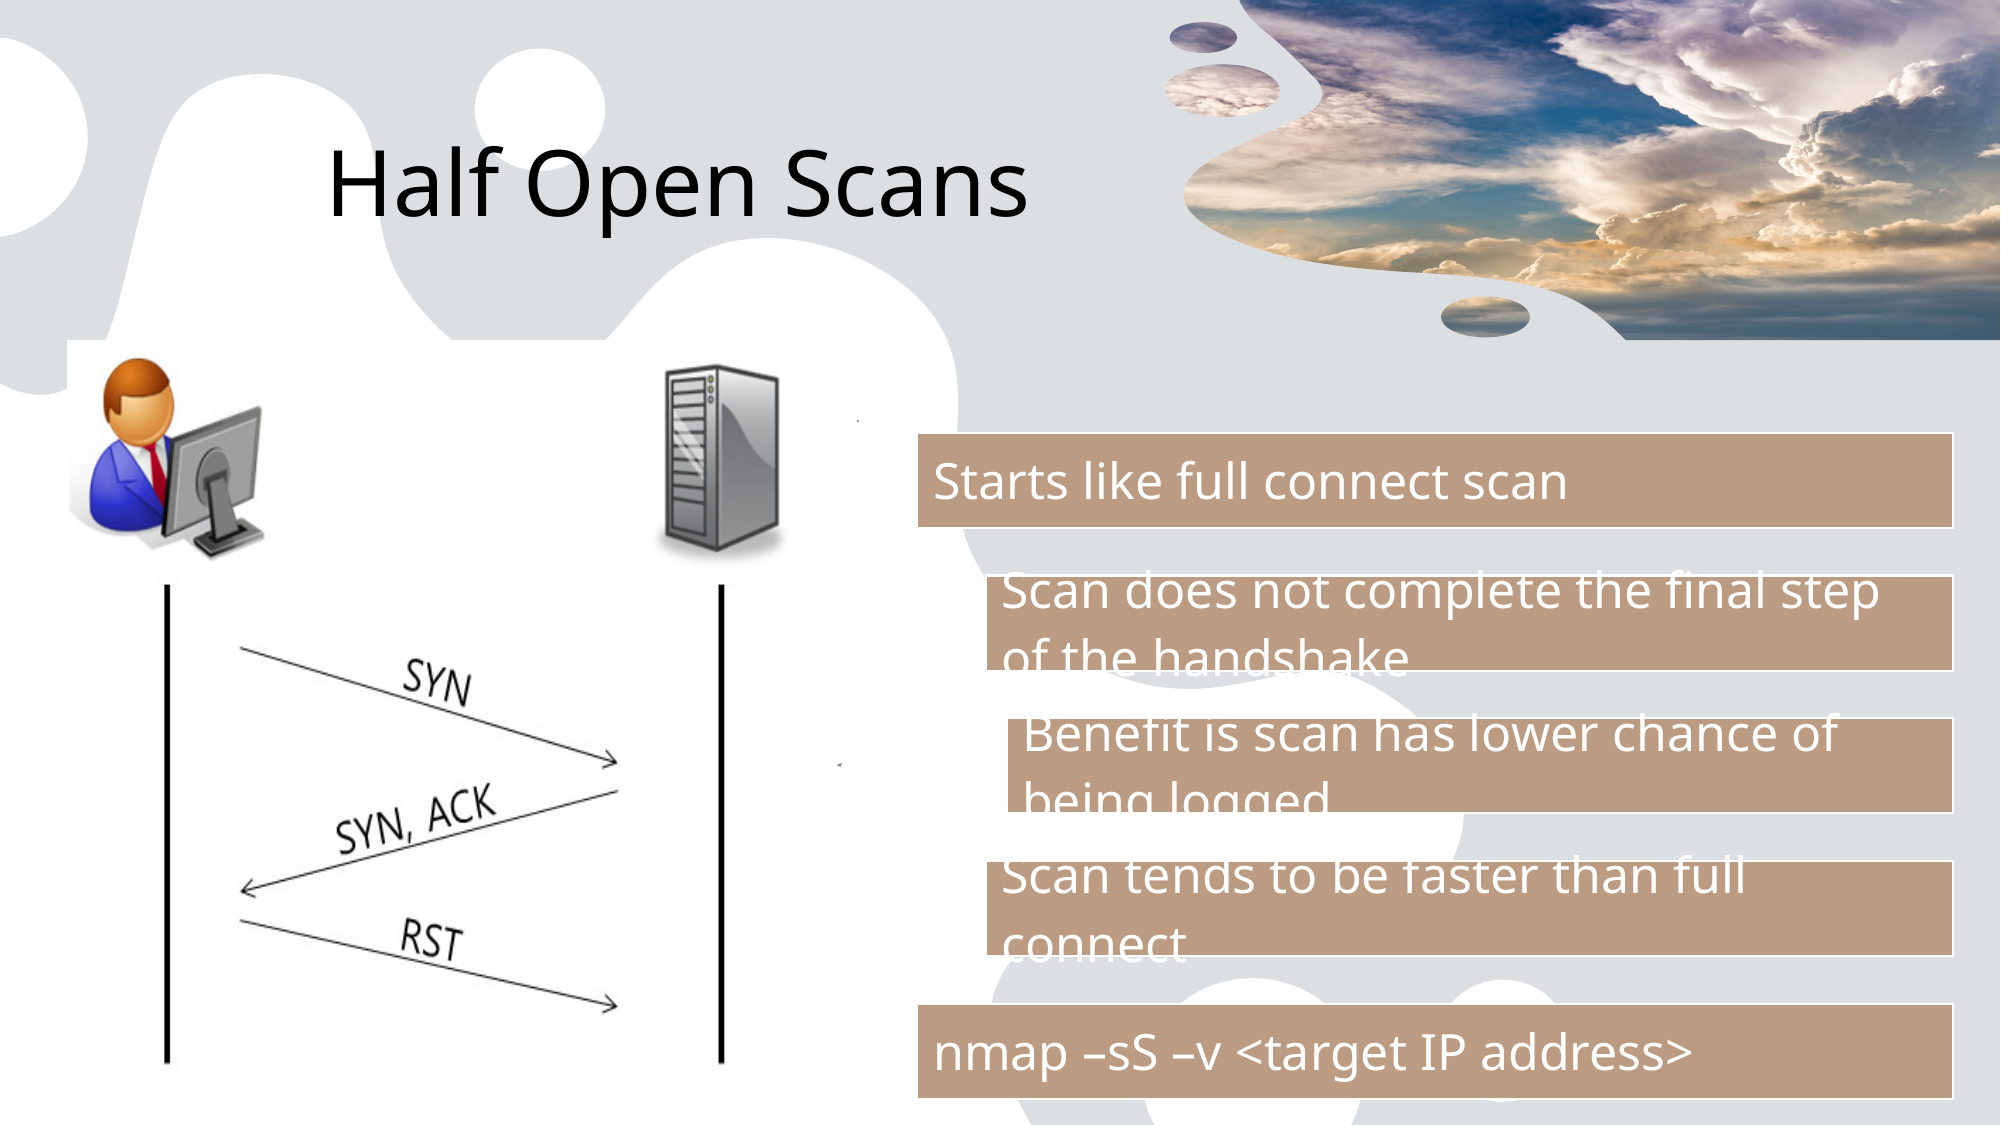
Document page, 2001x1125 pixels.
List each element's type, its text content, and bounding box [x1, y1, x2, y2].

picture [1164, 0, 2000, 341]
picture [67, 340, 805, 1075]
title Half Open Scans [246, 98, 1110, 242]
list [834, 343, 1954, 1105]
